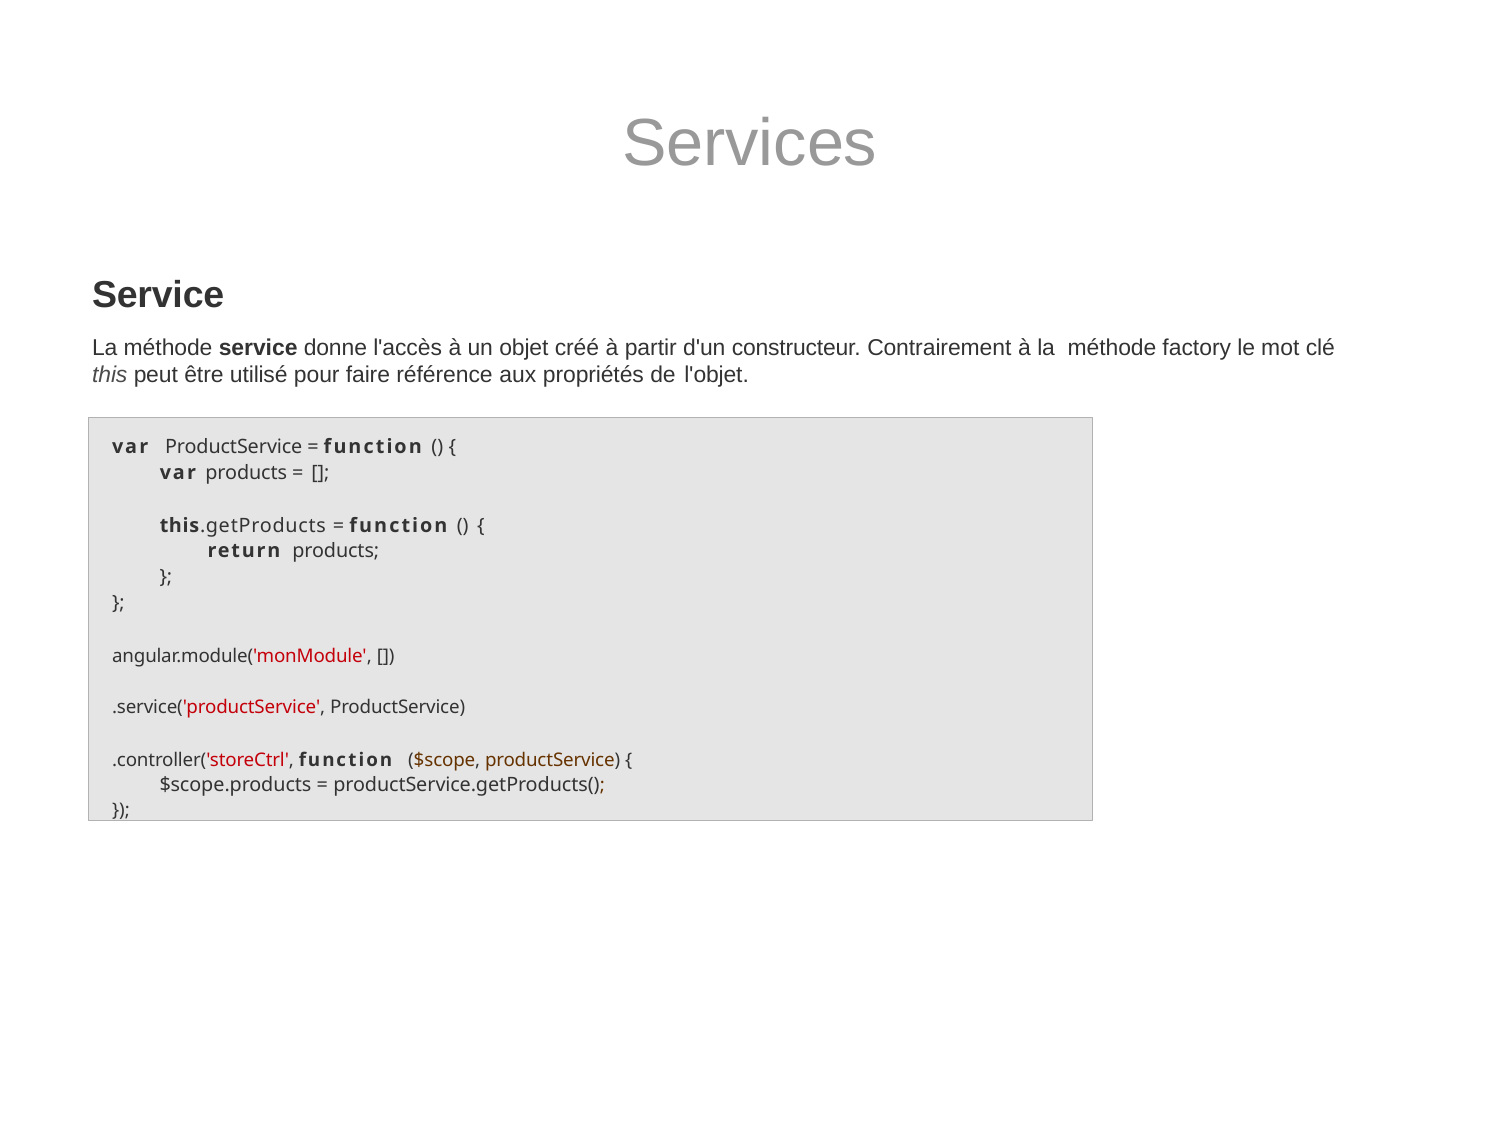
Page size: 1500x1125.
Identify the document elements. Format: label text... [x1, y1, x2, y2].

title Services [75, 45, 1425, 233]
text_box var ProductService = function () { var products = []; this.getProducts = function () { return products; }; }; angular.module('monModule', []) .service('productService', ProductService) .controller('storeCtrl', function ($scope, productService) { $scope.products = productService.getProducts(); }); [88, 417, 1093, 821]
list Service La méthode service donne l'accès à un objet créé à partir d'un constructeur. Contrairement à la méthode factory le mot clé this peut être utilisé pour faire référence aux propriétés de l'objet. [75, 262, 1425, 1005]
